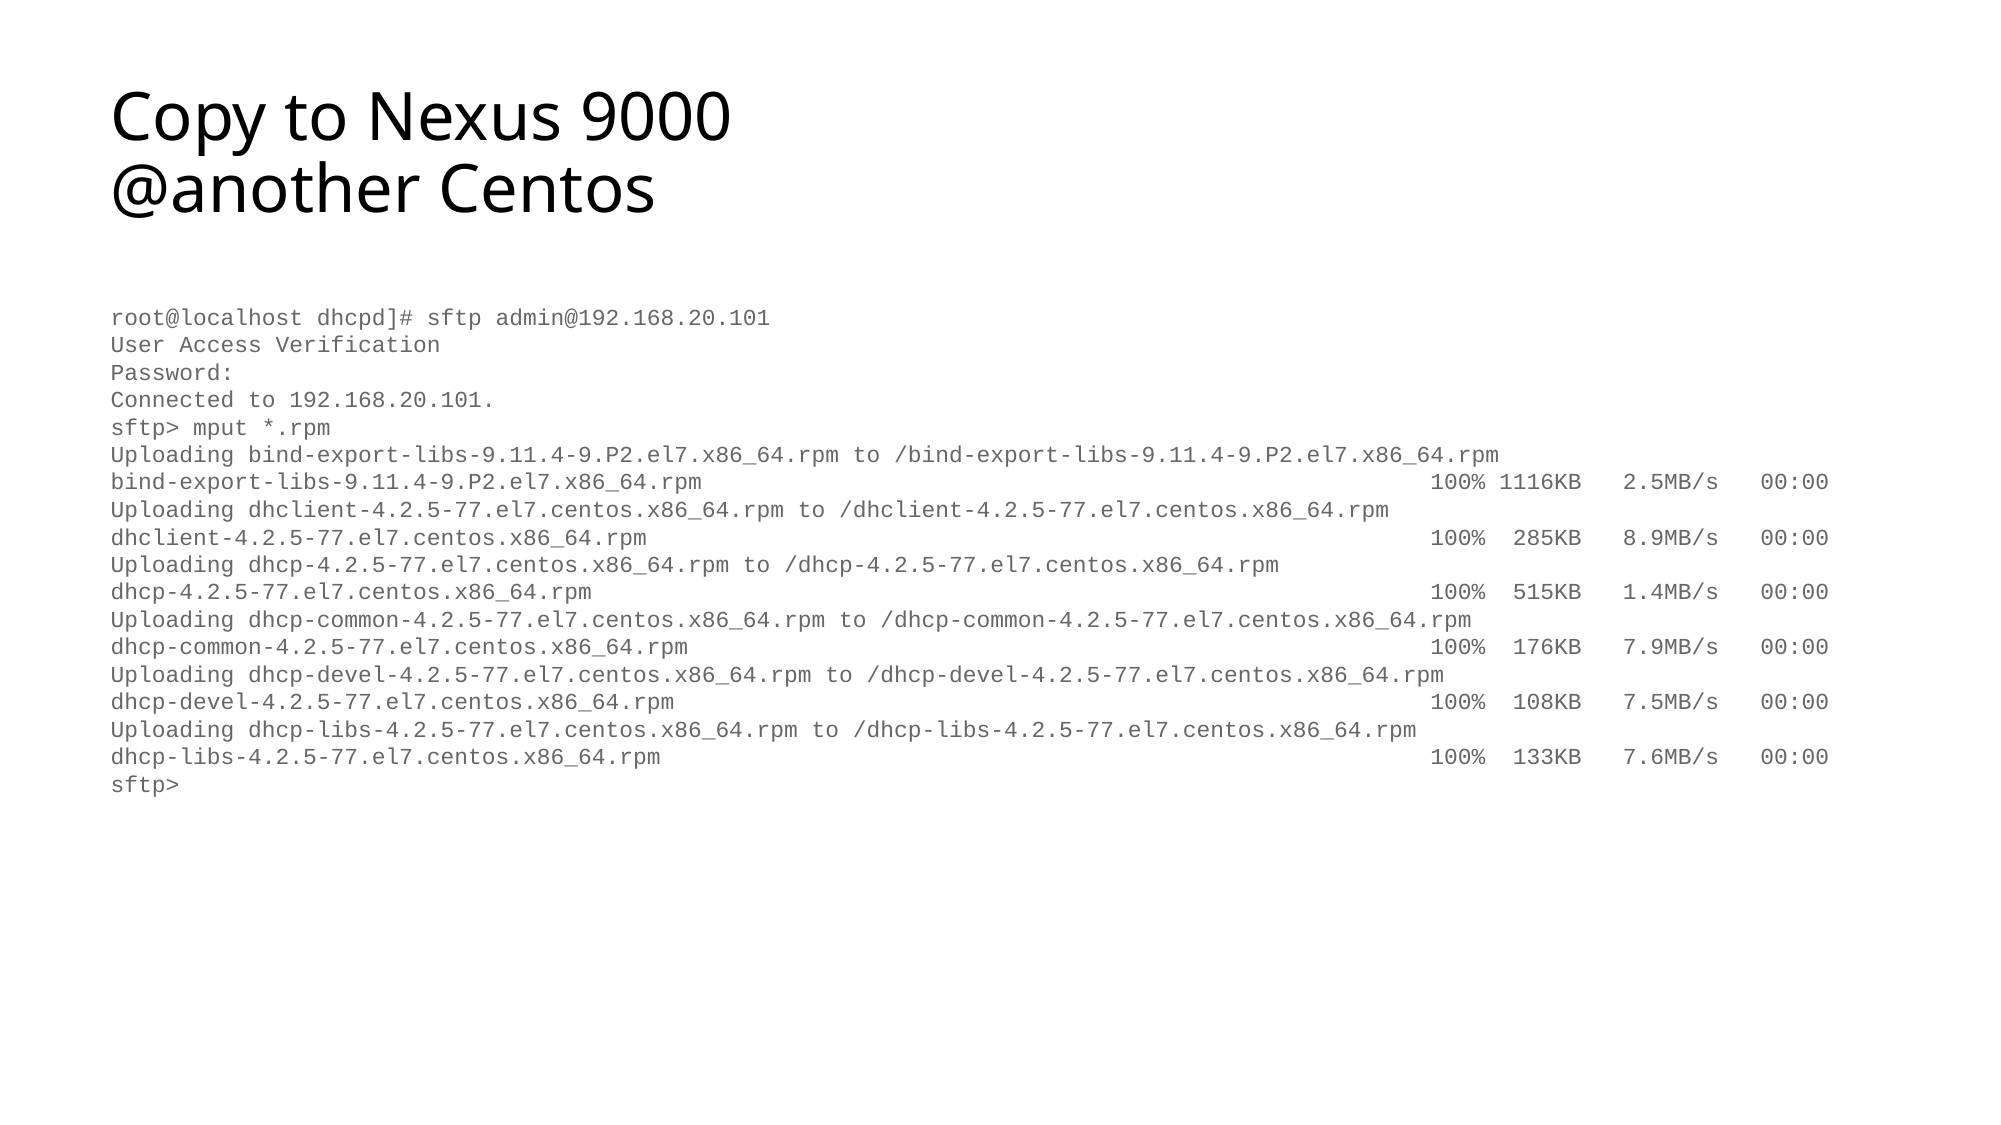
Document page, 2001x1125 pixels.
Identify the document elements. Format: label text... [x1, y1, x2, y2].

list root@localhost dhcpd]# sftp admin@192.168.20.101 User Access Verification Password: Connected to 192.168.20.101. sftp> mput *.rpm Uploading bind-export-libs-9.11.4-9.P2.el7.x86_64.rpm to /bind-export-libs-9.11.4-9.P2.el7.x86_64.rpm bind-export-libs-9.11.4-9.P2.el7.x86_64.rpm 100% 1116KB 2.5MB/s 00:00 Uploading dhclient-4.2.5-77.el7.centos.x86_64.rpm to /dhclient-4.2.5-77.el7.centos.x86_64.rpm dhclient-4.2.5-77.el7.centos.x86_64.rpm 100% 285KB 8.9MB/s 00:00 Uploading dhcp-4.2.5-77.el7.centos.x86_64.rpm to /dhcp-4.2.5-77.el7.centos.x86_64.rpm dhcp-4.2.5-77.el7.centos.x86_64.rpm 100% 515KB 1.4MB/s 00:00 Uploading dhcp-common-4.2.5-77.el7.centos.x86_64.rpm to /dhcp-common-4.2.5-77.el7.centos.x86_64.rpm dhcp-common-4.2.5-77.el7.centos.x86_64.rpm 100% 176KB 7.9MB/s 00:00 Uploading dhcp-devel-4.2.5-77.el7.centos.x86_64.rpm to /dhcp-devel-4.2.5-77.el7.centos.x86_64.rpm dhcp-devel-4.2.5-77.el7.centos.x86_64.rpm 100% 108KB 7.5MB/s 00:00 Uploading dhcp-libs-4.2.5-77.el7.centos.x86_64.rpm to /dhcp-libs-4.2.5-77.el7.centos.x86_64.rpm dhcp-libs-4.2.5-77.el7.centos.x86_64.rpm 100% 133KB 7.6MB/s 00:00 sftp> [95, 294, 1922, 988]
title Copy to Nexus 9000 @another Centos [95, 74, 1922, 235]
